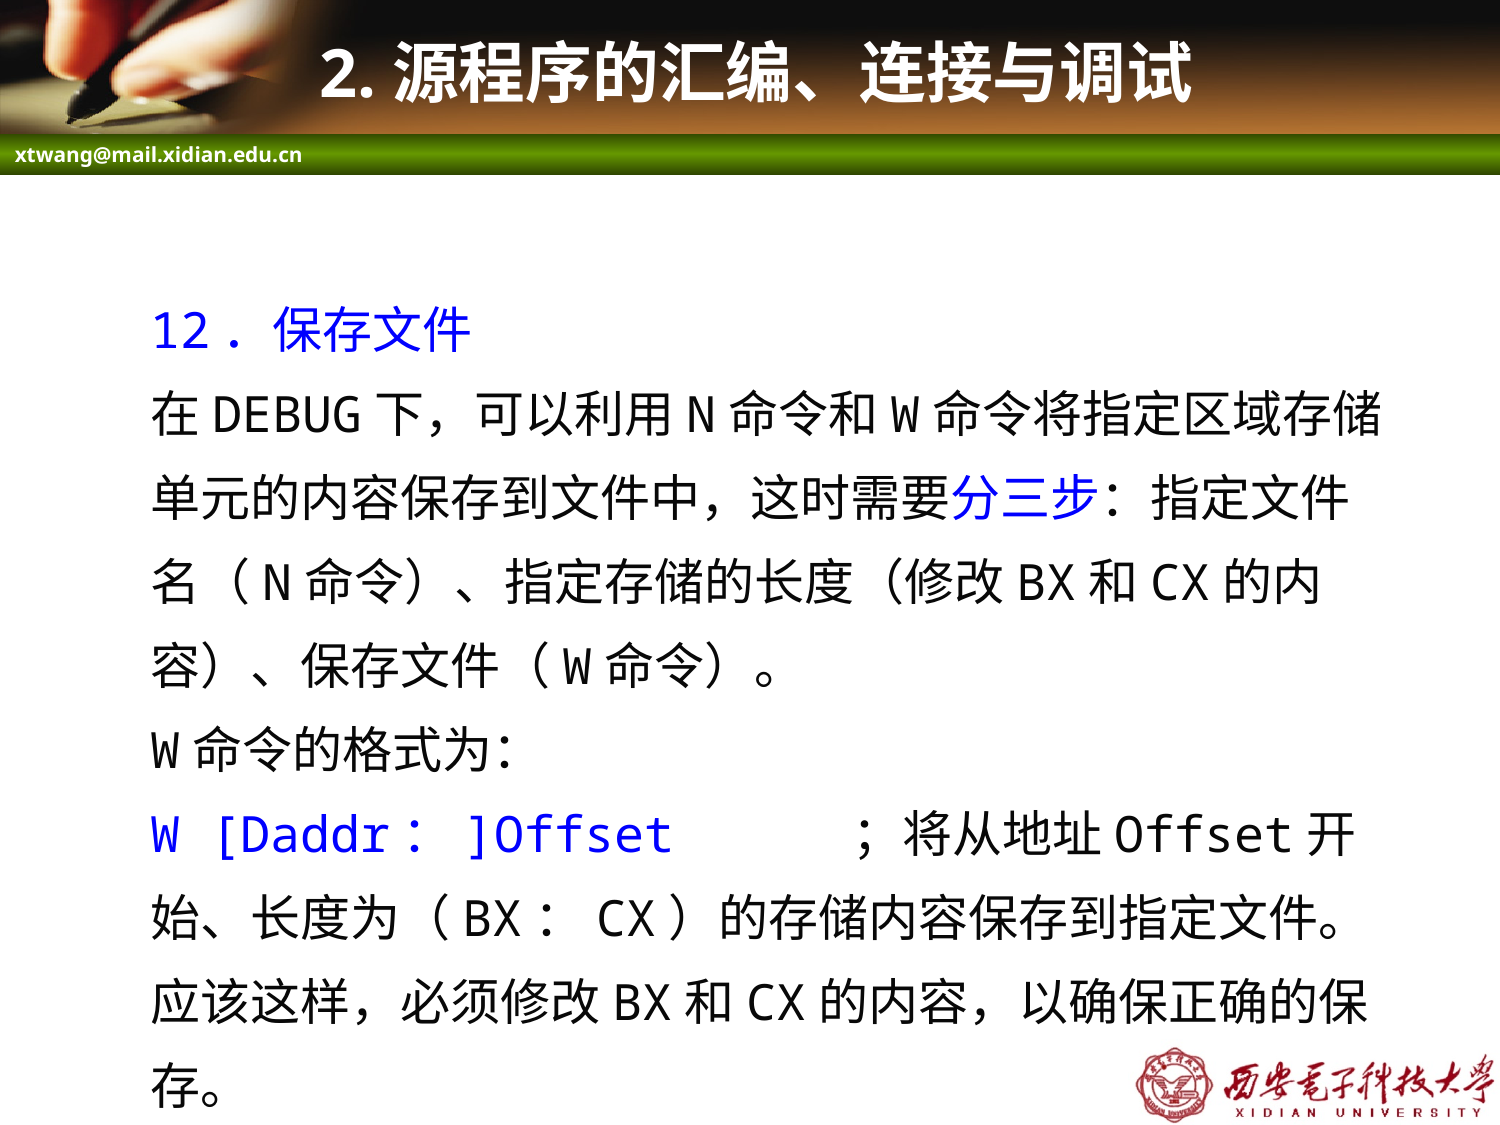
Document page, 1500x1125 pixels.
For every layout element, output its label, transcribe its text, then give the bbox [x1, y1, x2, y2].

title 2.源程序的汇编、连接与调试 [75, 24, 1438, 118]
picture [0, 0, 1500, 134]
text_box 12．保存文件 在DEBUG下，可以利用N命令和W命令将指定区域存储单元的内容保存到文件中，这时需要分三步：指定文件名（N命令）、指定存储的长度（修改BX和CX的内容）、保存文件（W命令）。 W命令的格式为： W [Daddr：]Offset ；将从地址Offset开始、长度为（BX：CX）的存储内容保存到指定文件。应该这样，必须修改BX和CX的内容，以确保正确的保存。 [135, 267, 1412, 1122]
picture [1128, 1039, 1500, 1125]
